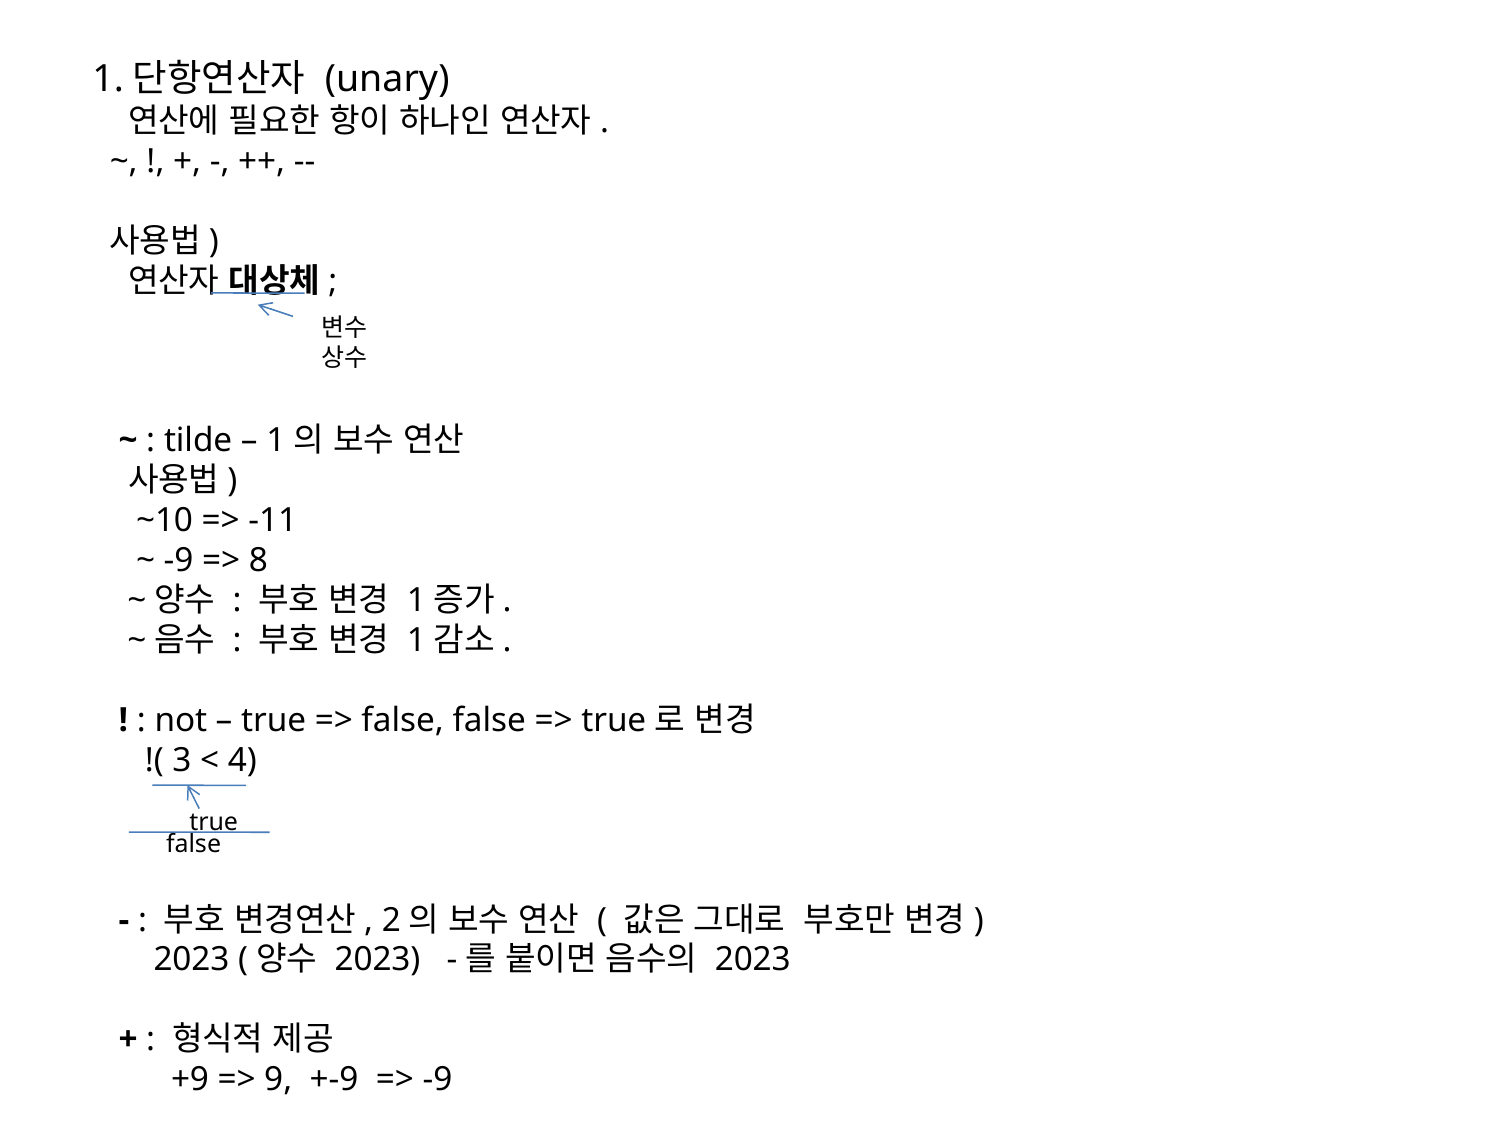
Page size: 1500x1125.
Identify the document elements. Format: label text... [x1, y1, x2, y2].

text_box 변수 상수 [307, 304, 383, 380]
text_box 1.단항연산자 (unary) 연산에 필요한 항이 하나인 연산자. ~, !, +, -, ++, -- 사용법) 연산자 대상체; ~ : tilde – 1의 보수 연산 사용법) ~10 => -11 ~ -9 => 8 ~양수 : 부호 변경 1증가. ~음수 : 부호 변경 1감소. ! : not – true => false, false => true로 변경 !( 3 < 4) - : 부호 변경연산, 2의 보수 연산 ( 값은 그대로 부호만 변경) 2023 (양수 2023) -를 붙이면 음수의 2023 + : 형식적 제공 +9 => 9, +-9 => -9 [77, 46, 999, 1105]
text_box false [151, 840, 236, 865]
text_box false [151, 820, 236, 830]
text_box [257, 304, 294, 317]
text_box true [174, 798, 253, 830]
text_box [181, 790, 206, 803]
